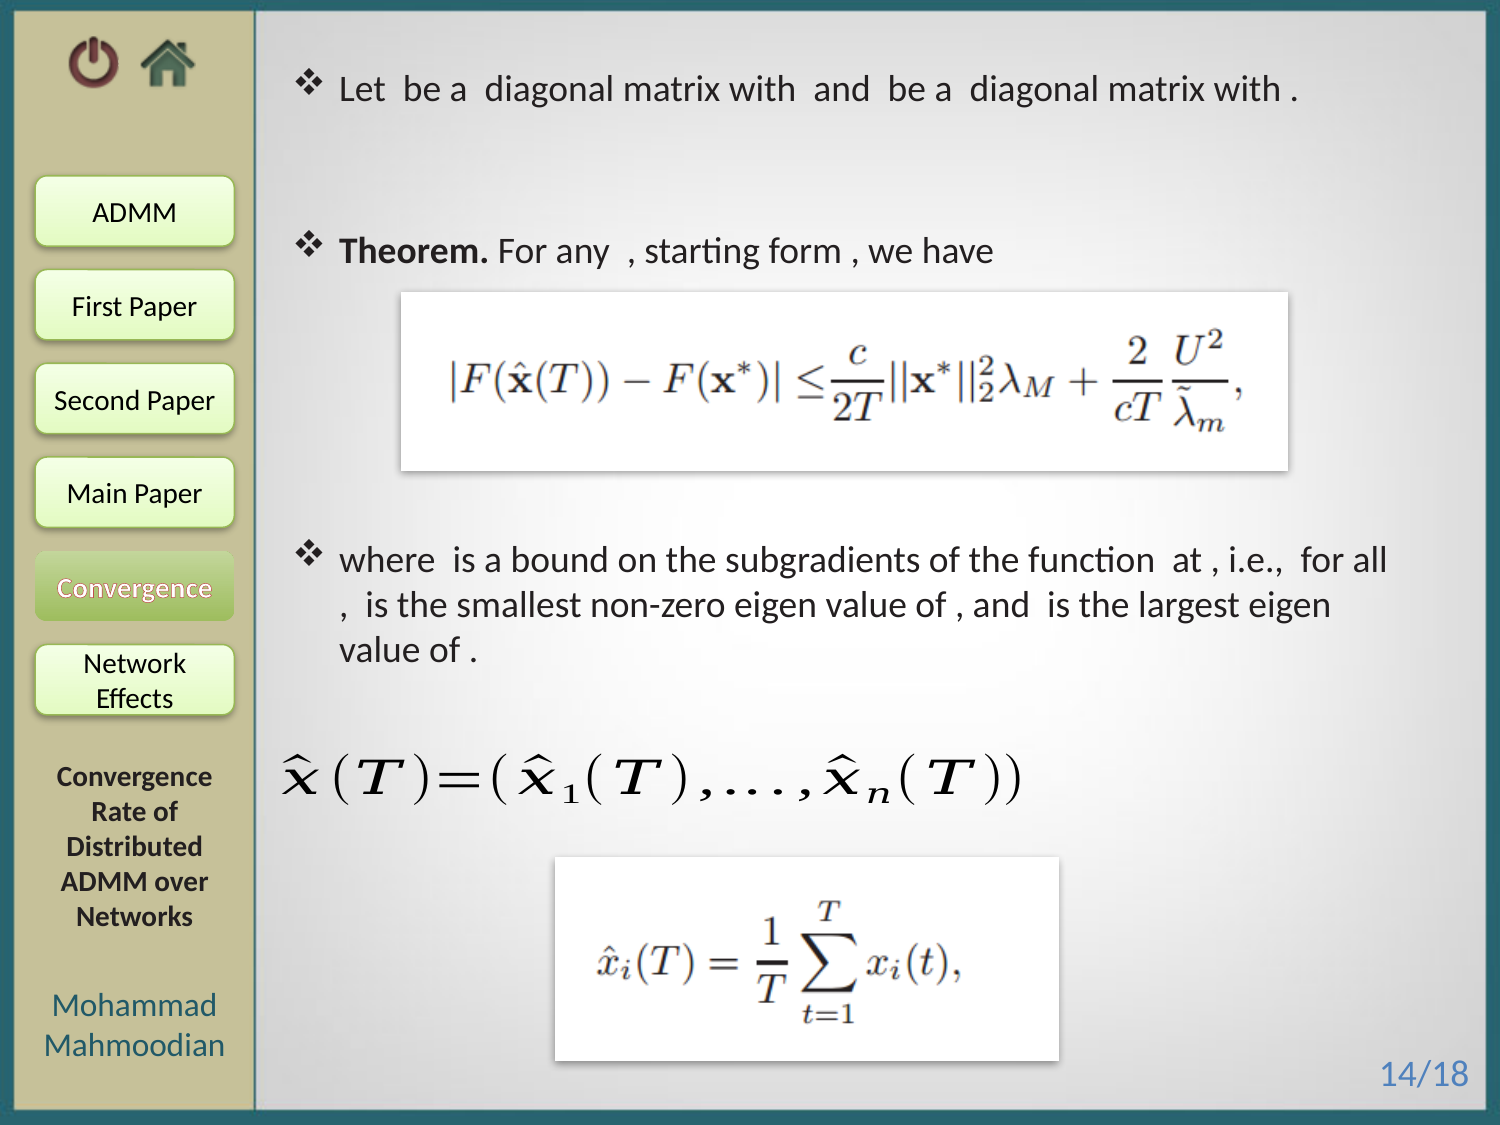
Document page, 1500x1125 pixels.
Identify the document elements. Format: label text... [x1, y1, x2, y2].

text_box Network Effects [34, 643, 236, 716]
picture [0, 0, 1500, 1125]
text_box Mohammad Mahmoodian [11, 975, 258, 1071]
text_box Second Paper [34, 362, 236, 435]
text_box ADMM [34, 174, 236, 247]
text_box First Paper [34, 268, 236, 341]
text_box 14/18 [1364, 1041, 1496, 1102]
text_box Convergence [35, 550, 235, 622]
text_box Main Paper [34, 456, 236, 529]
text_box Convergence Rate of Distributed ADMM over Networks [11, 749, 258, 940]
